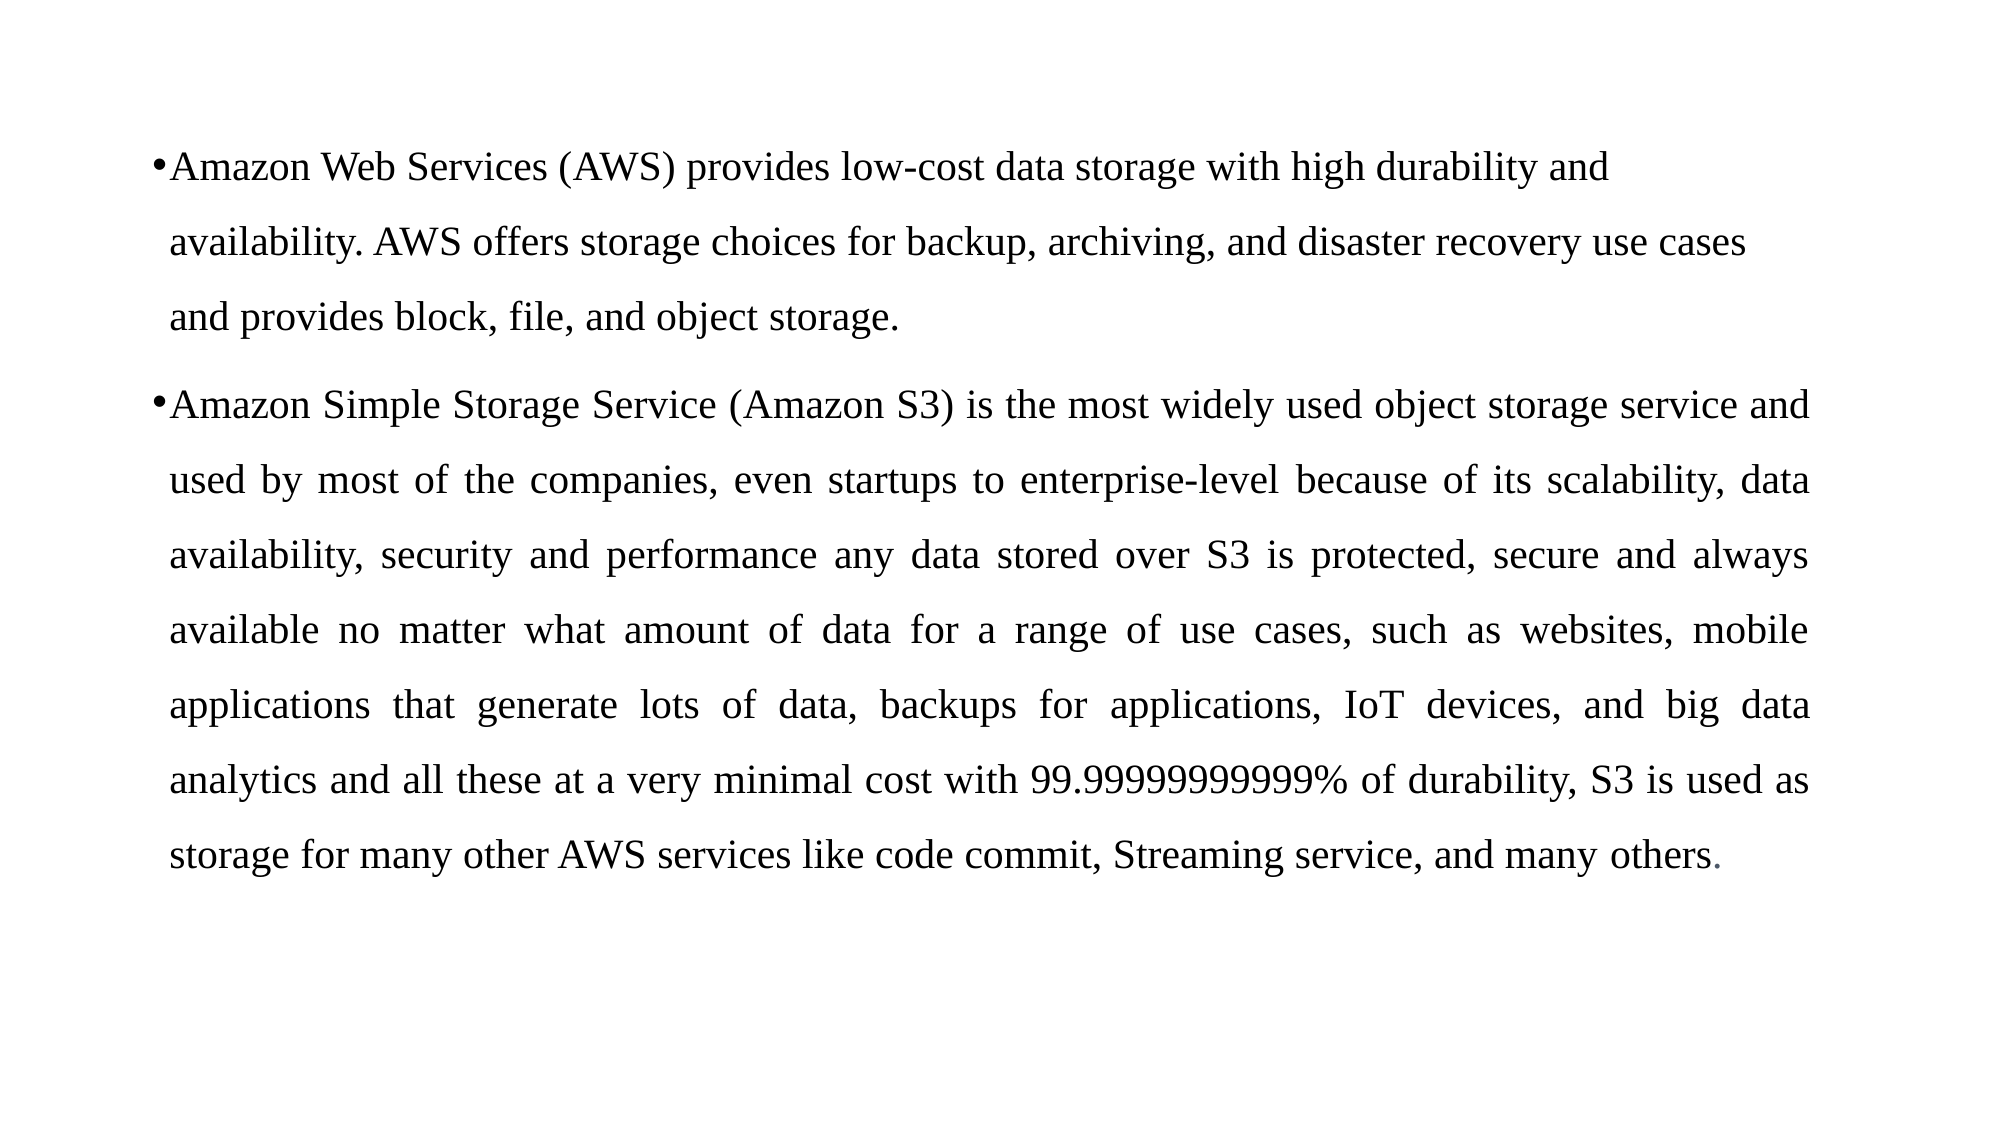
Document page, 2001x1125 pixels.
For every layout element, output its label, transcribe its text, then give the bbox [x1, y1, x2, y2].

list Amazon Web Services (AWS) provides low-cost data storage with high durability and availability. AWS offers storage choices for backup, archiving, and disaster recovery use cases and provides block, file, and object storage. Amazon Simple Storage Service (Amazon S3) is the most widely used object storage service and used by most of the companies, even startups to enterprise-level because of its scalability, data availability, security and performance any data stored over S3 is protected, secure and always available no matter what amount of data for a range of use cases, such as websites, mobile applications that generate lots of data, backups for applications, IoT devices, and big data analytics and all these at a very minimal cost with 99.99999999999% of durability, S3 is used as storage for many other AWS services like code commit, Streaming service, and many others. [137, 106, 1863, 1019]
